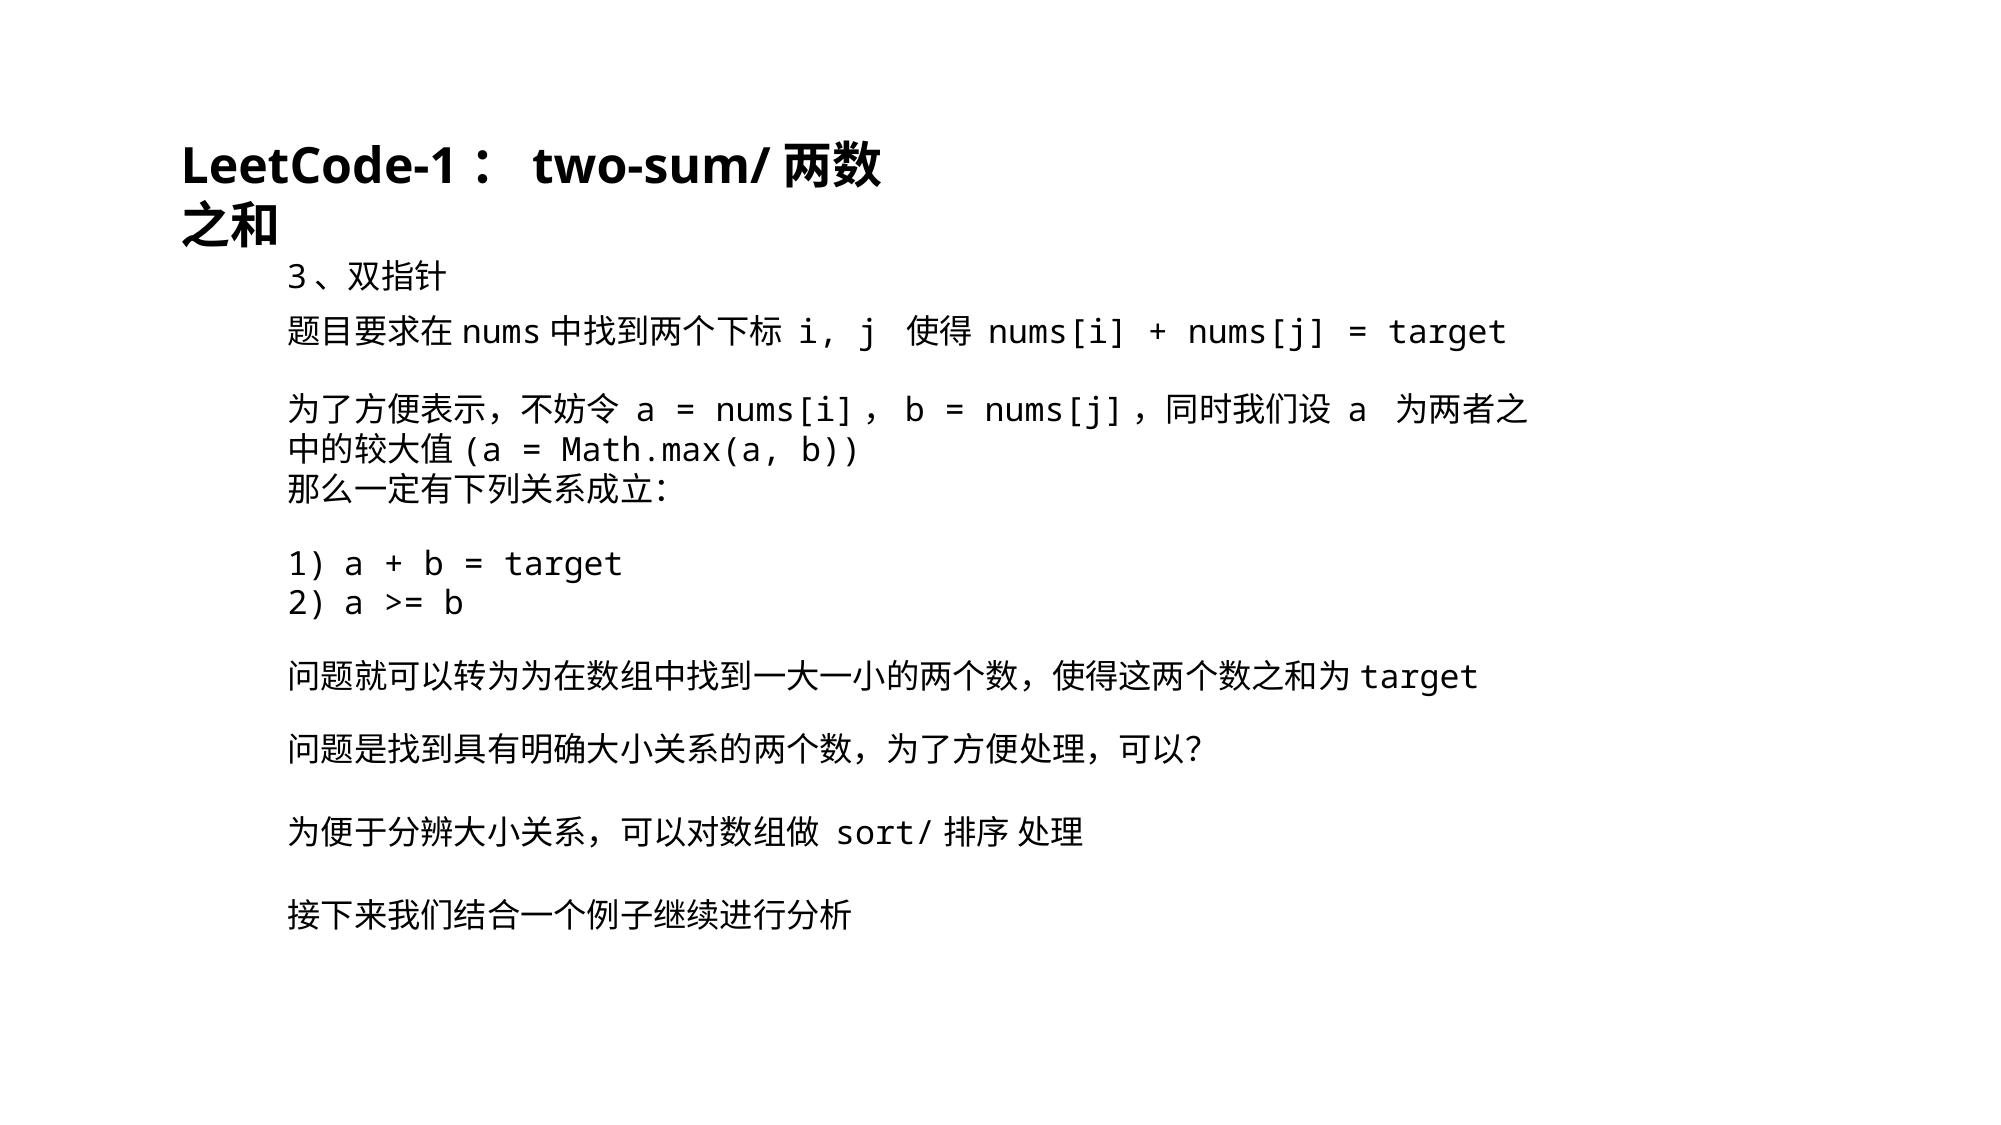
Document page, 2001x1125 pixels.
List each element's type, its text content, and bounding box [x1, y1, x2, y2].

text_box 为便于分辨大小关系，可以对数组做 sort/排序 处理 [272, 803, 1574, 859]
text_box 接下来我们结合一个例子继续进行分析 [272, 886, 1574, 942]
text_box LeetCode-1：two-sum/两数之和 [165, 125, 948, 261]
text_box 问题就可以转为为在数组中找到一大一小的两个数，使得这两个数之和为target [272, 647, 1574, 703]
text_box 为了方便表示，不妨令 a = nums[i]，b = nums[j]，同时我们设 a 为两者之中的较大值(a = Math.max(a, b)) 那么一定有下列关系成立： [272, 381, 1574, 516]
text_box 3、双指针 [273, 247, 1622, 303]
text_box a + b = target a >= b [272, 534, 1574, 629]
text_box 问题是找到具有明确大小关系的两个数，为了方便处理，可以？ [272, 721, 1574, 776]
text_box 题目要求在nums中找到两个下标 i, j 使得 nums[i] + nums[j] = target [272, 302, 1589, 358]
